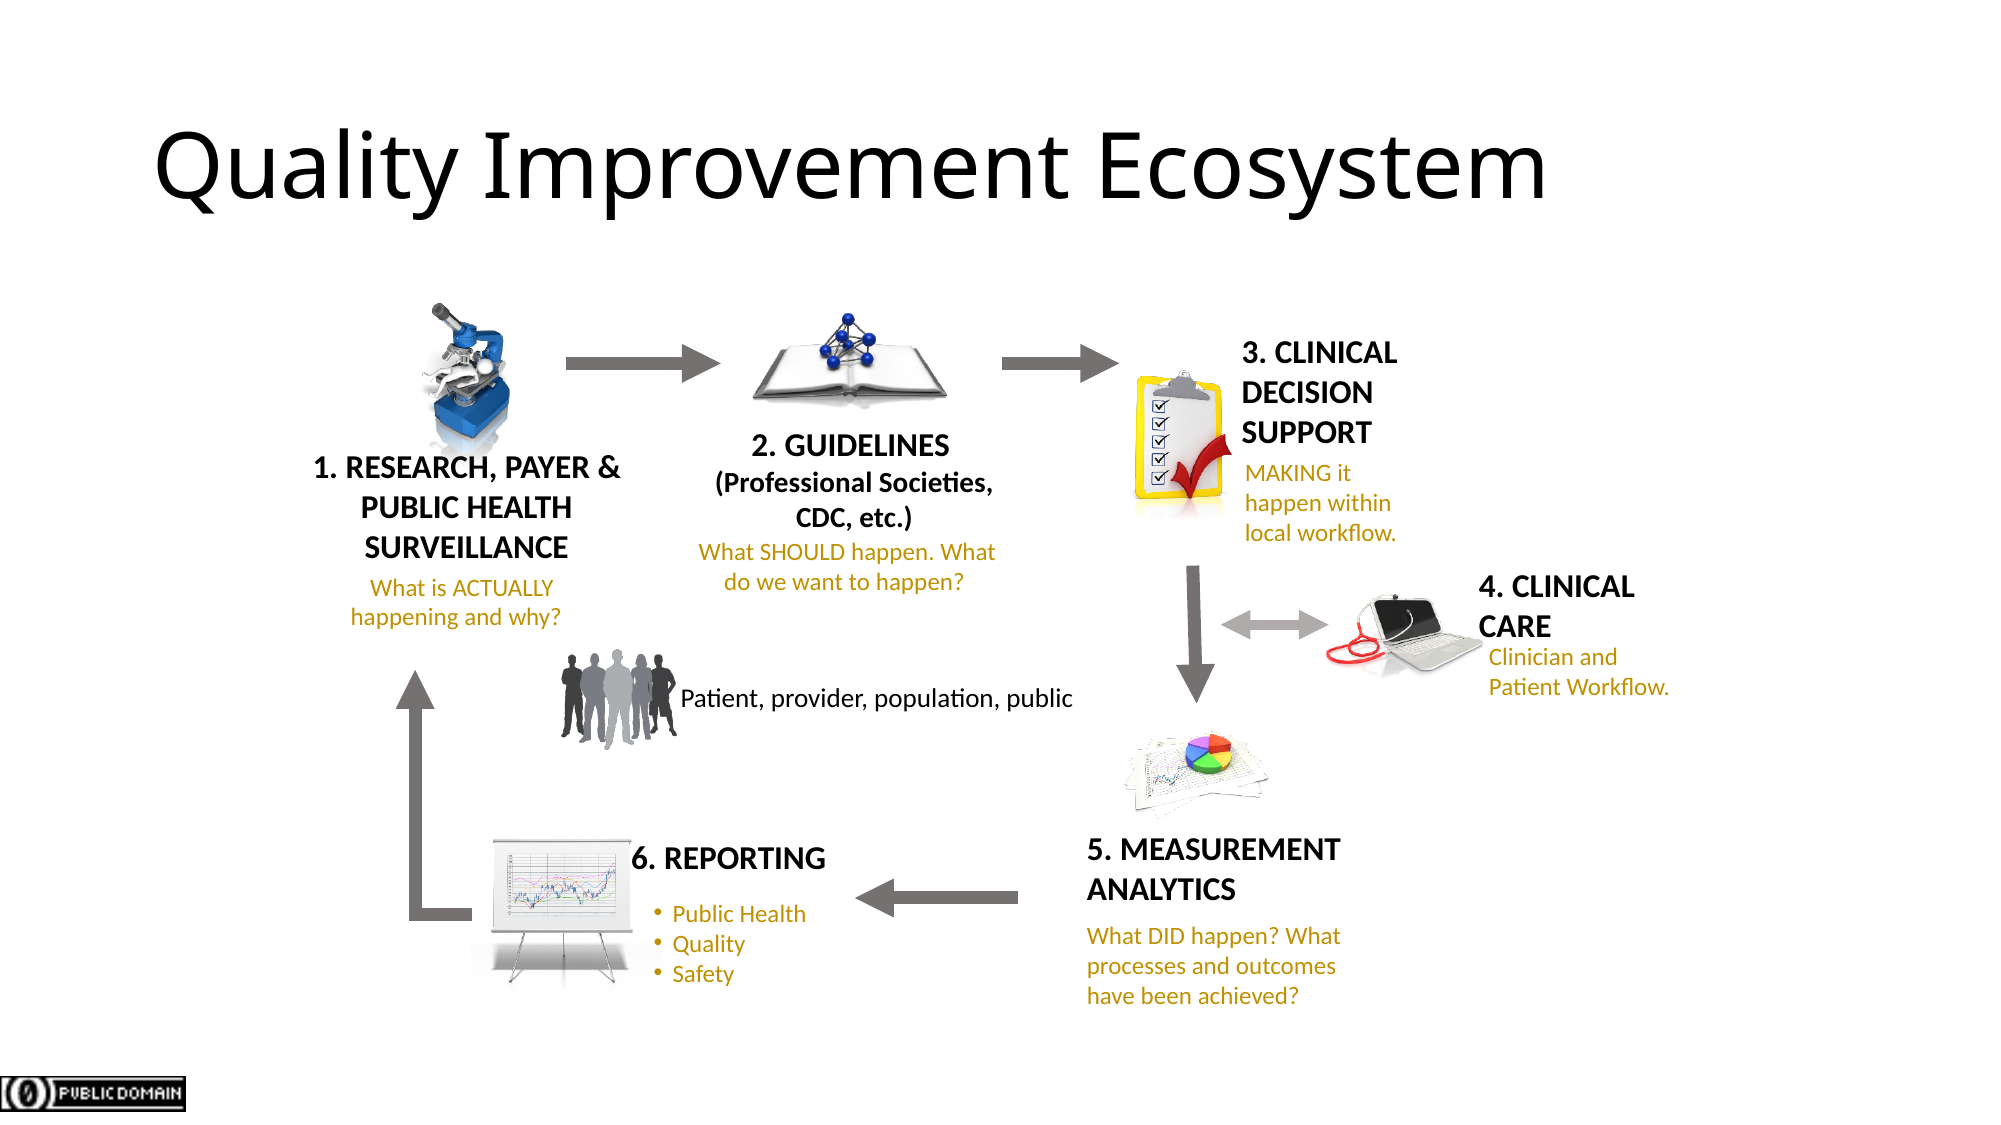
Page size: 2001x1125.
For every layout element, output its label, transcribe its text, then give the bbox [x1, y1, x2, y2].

text_box 1. RESEARCH, PAYER & PUBLIC HEALTH SURVEILLANCE [288, 438, 645, 573]
text_box What SHOULD happen. What do we want to happen? [676, 527, 1019, 603]
text_box 6. REPORTING [586, 828, 842, 884]
picture [747, 303, 951, 418]
text_box MAKING it happen within local workflow. [1230, 449, 1447, 554]
title Quality Improvement Ecosystem [137, 59, 1863, 278]
picture [0, 1076, 186, 1112]
picture [416, 300, 514, 469]
picture [1120, 725, 1273, 830]
text_box Public Health Quality Safety [663, 889, 849, 995]
picture [1105, 368, 1259, 520]
picture [1322, 585, 1495, 690]
text_box What DID happen? What processes and outcomes have been achieved? [1072, 912, 1395, 1017]
text_box 2. GUIDELINES (Professional Societies, CDC, etc.) [683, 415, 1026, 541]
text_box 4. CLINICAL CARE [1464, 556, 1660, 633]
text_box 3. CLINICAL DECISION SUPPORT [1226, 322, 1430, 449]
text_box 5. MEASUREMENT ANALYTICS [1072, 819, 1443, 914]
text_box What is ACTUALLY happening and why? [320, 563, 604, 639]
text_box Clinician and Patient Workflow. [1474, 633, 1695, 708]
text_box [415, 669, 472, 915]
text_box Patient, provider, population, public [684, 680, 1126, 714]
picture [552, 645, 684, 753]
picture [471, 834, 663, 996]
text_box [1192, 565, 1197, 704]
